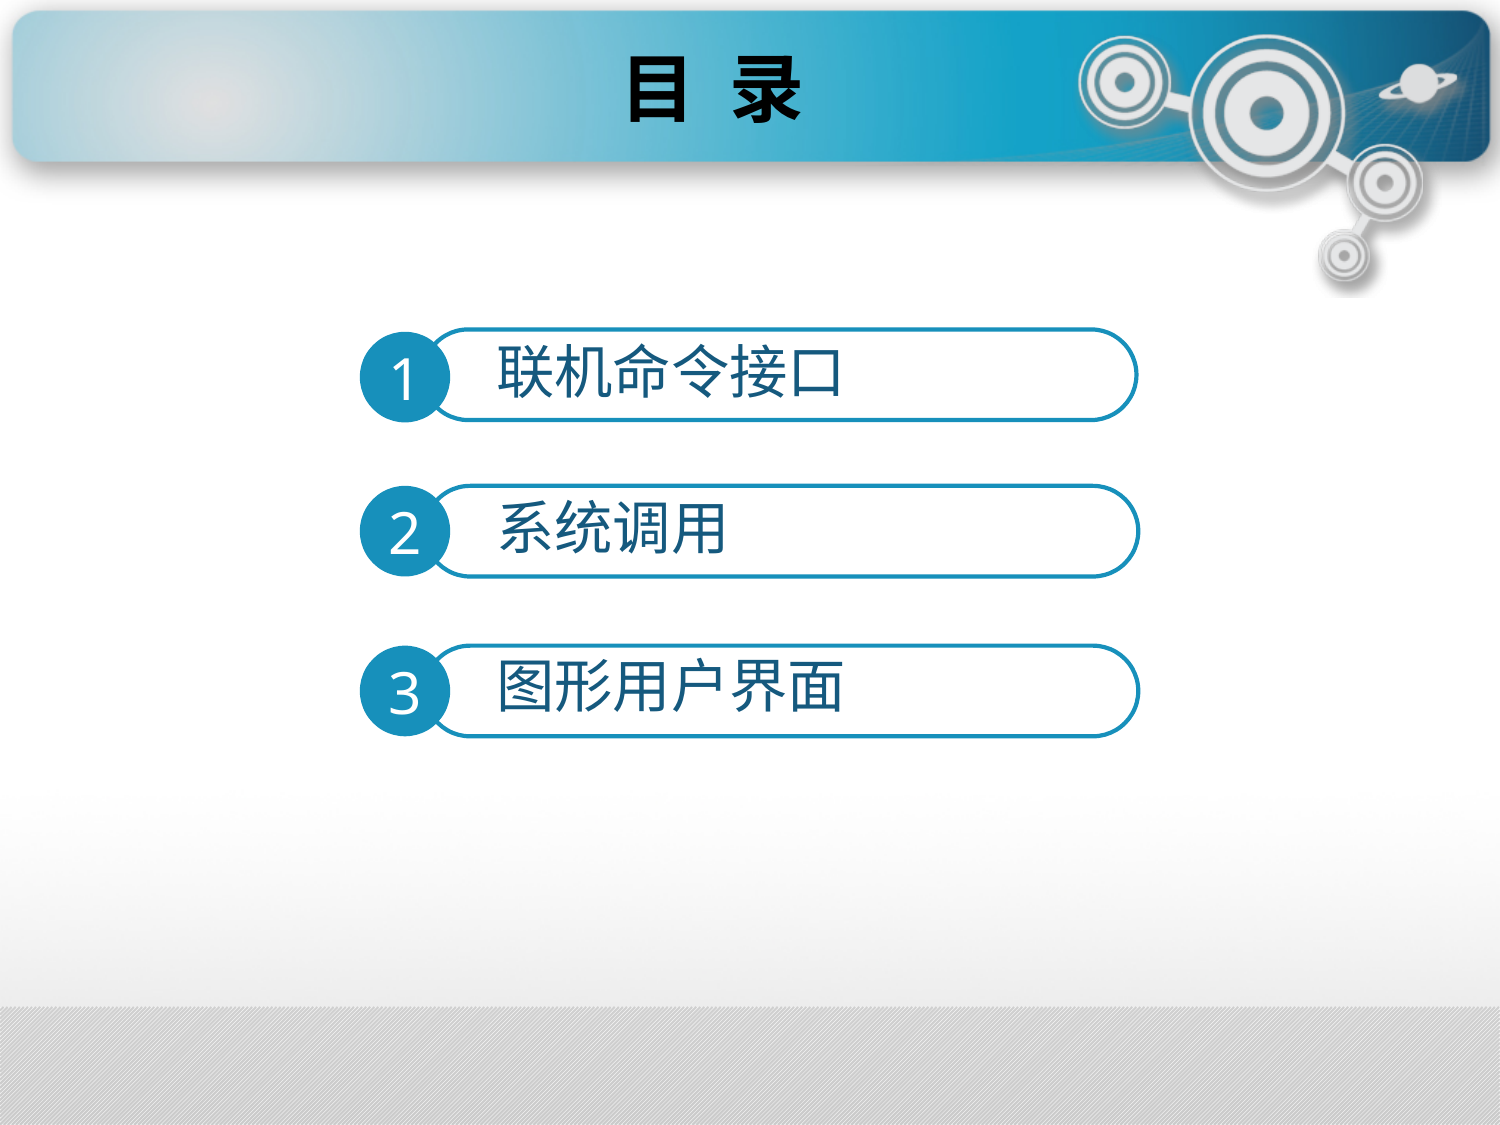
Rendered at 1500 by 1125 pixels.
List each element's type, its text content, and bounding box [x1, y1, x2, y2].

text_box 2 [359, 485, 451, 577]
text_box 1 [359, 331, 438, 423]
text_box 3 [359, 645, 451, 737]
text_box [437, 645, 1139, 737]
text_box 目 录 [605, 34, 898, 139]
picture [0, 0, 1500, 1006]
text_box [422, 329, 481, 421]
text_box 系统调用 [481, 483, 1118, 492]
text_box [1032, 329, 1137, 421]
text_box [438, 485, 1139, 577]
text_box 联机命令接口 [481, 328, 1032, 483]
